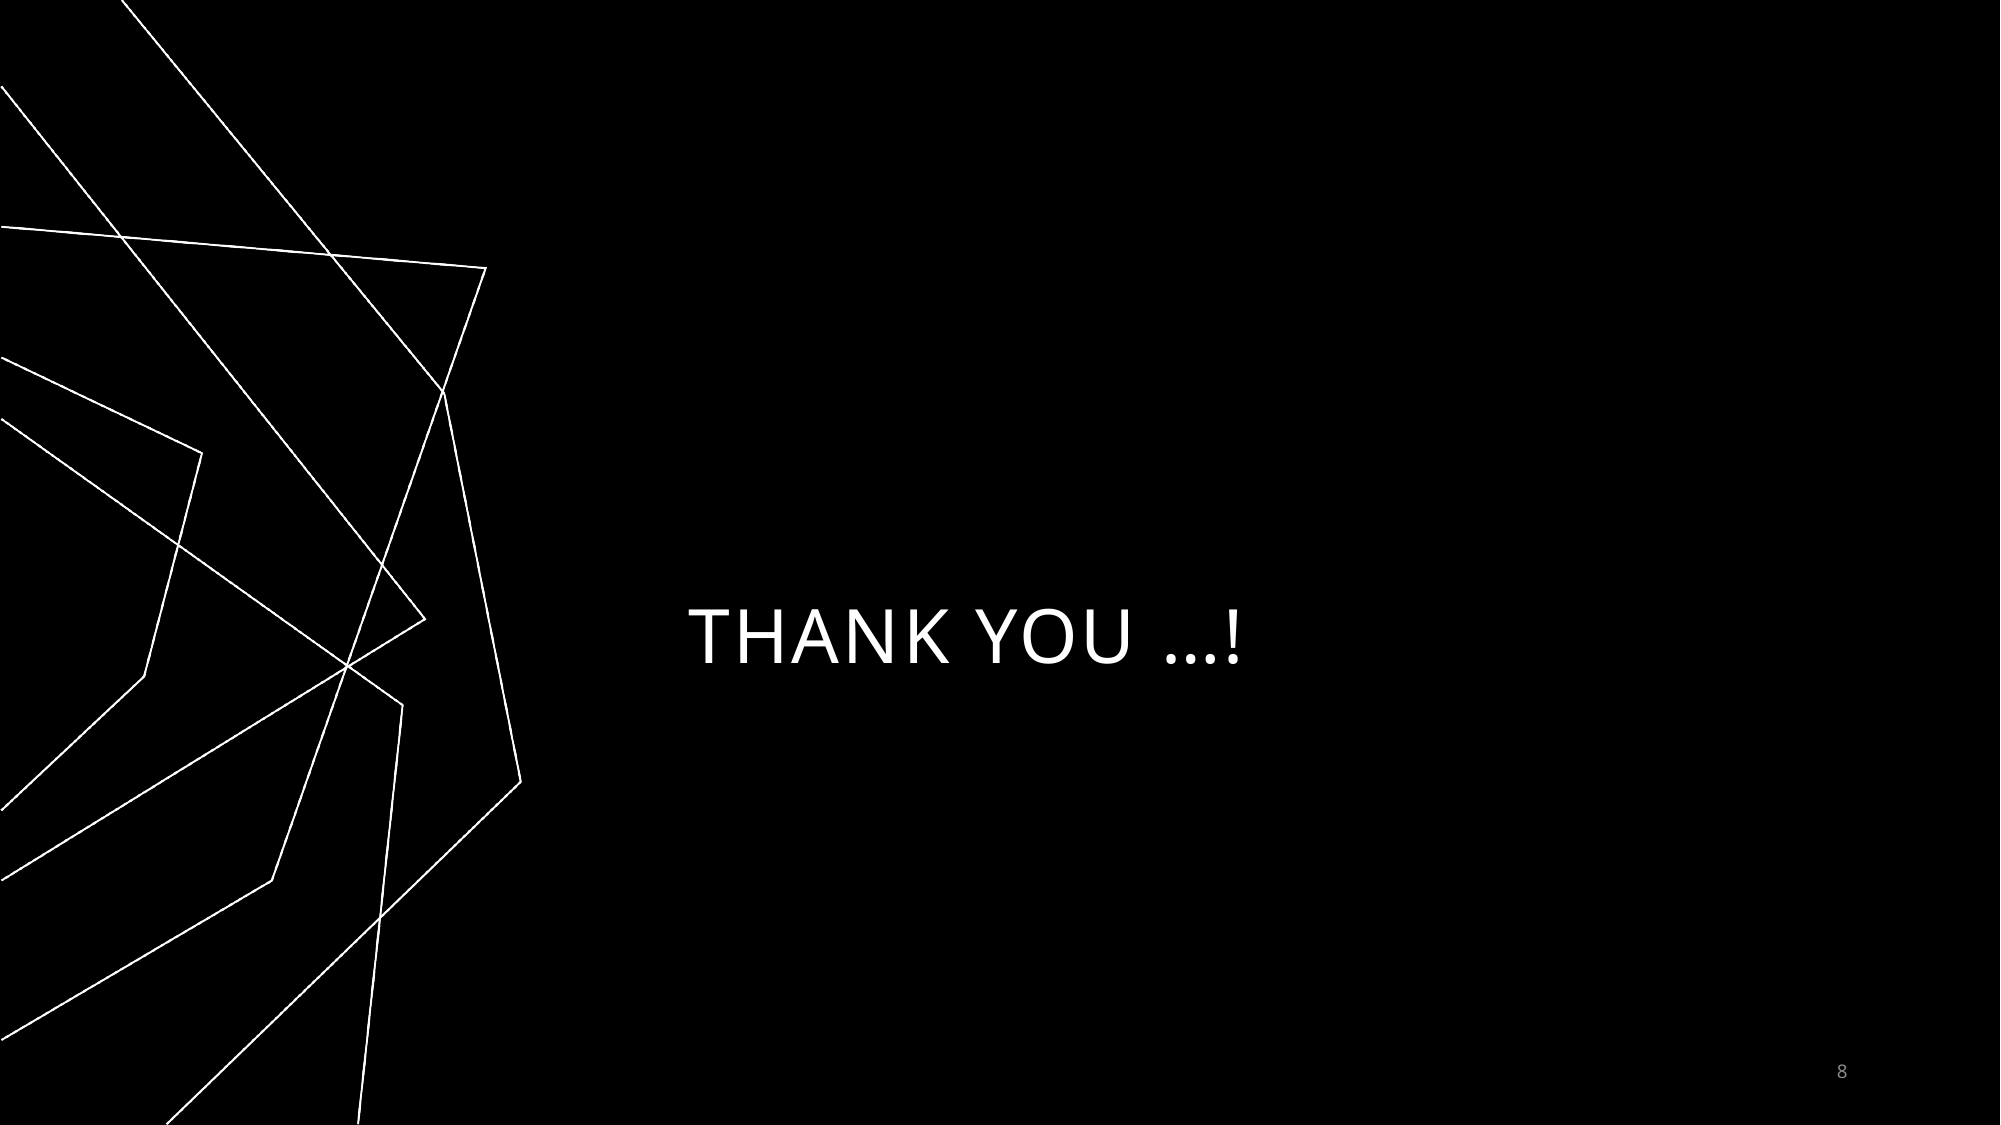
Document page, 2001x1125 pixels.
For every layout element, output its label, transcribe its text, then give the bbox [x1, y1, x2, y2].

slide_number 8 [1571, 1042, 1863, 1103]
title THANK YOU …! [673, 437, 1360, 688]
picture [0, 0, 522, 1125]
